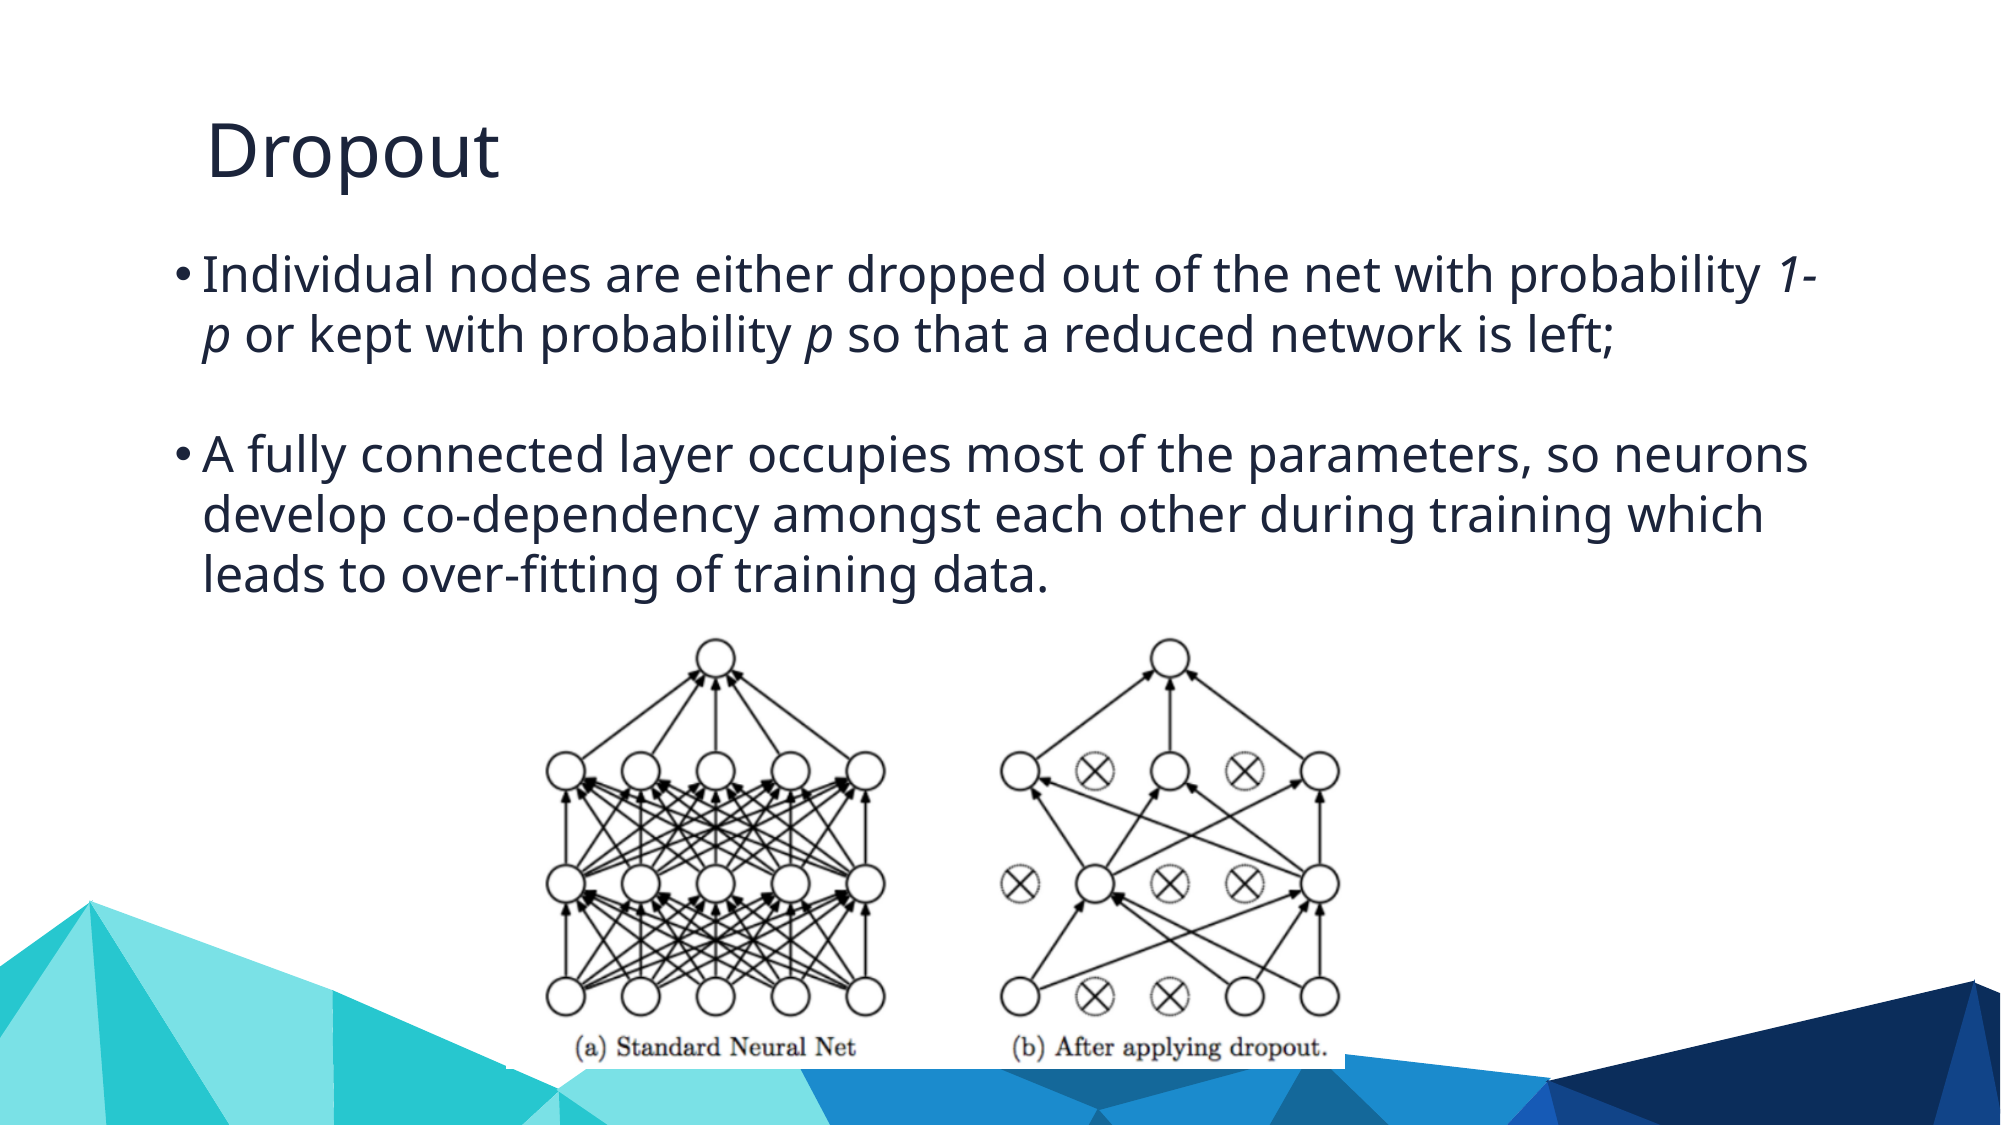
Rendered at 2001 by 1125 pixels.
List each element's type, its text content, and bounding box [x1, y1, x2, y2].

picture [505, 621, 1345, 1069]
text_box Individual nodes are either dropped out of the net with probability 1-p or kept with probability p so that a reduced network is left; A fully connected layer occupies most of the parameters, so neurons develop co-dependency amongst each other during training which leads to over-fitting of training data. [159, 235, 1841, 611]
text_box Dropout [191, 95, 516, 201]
